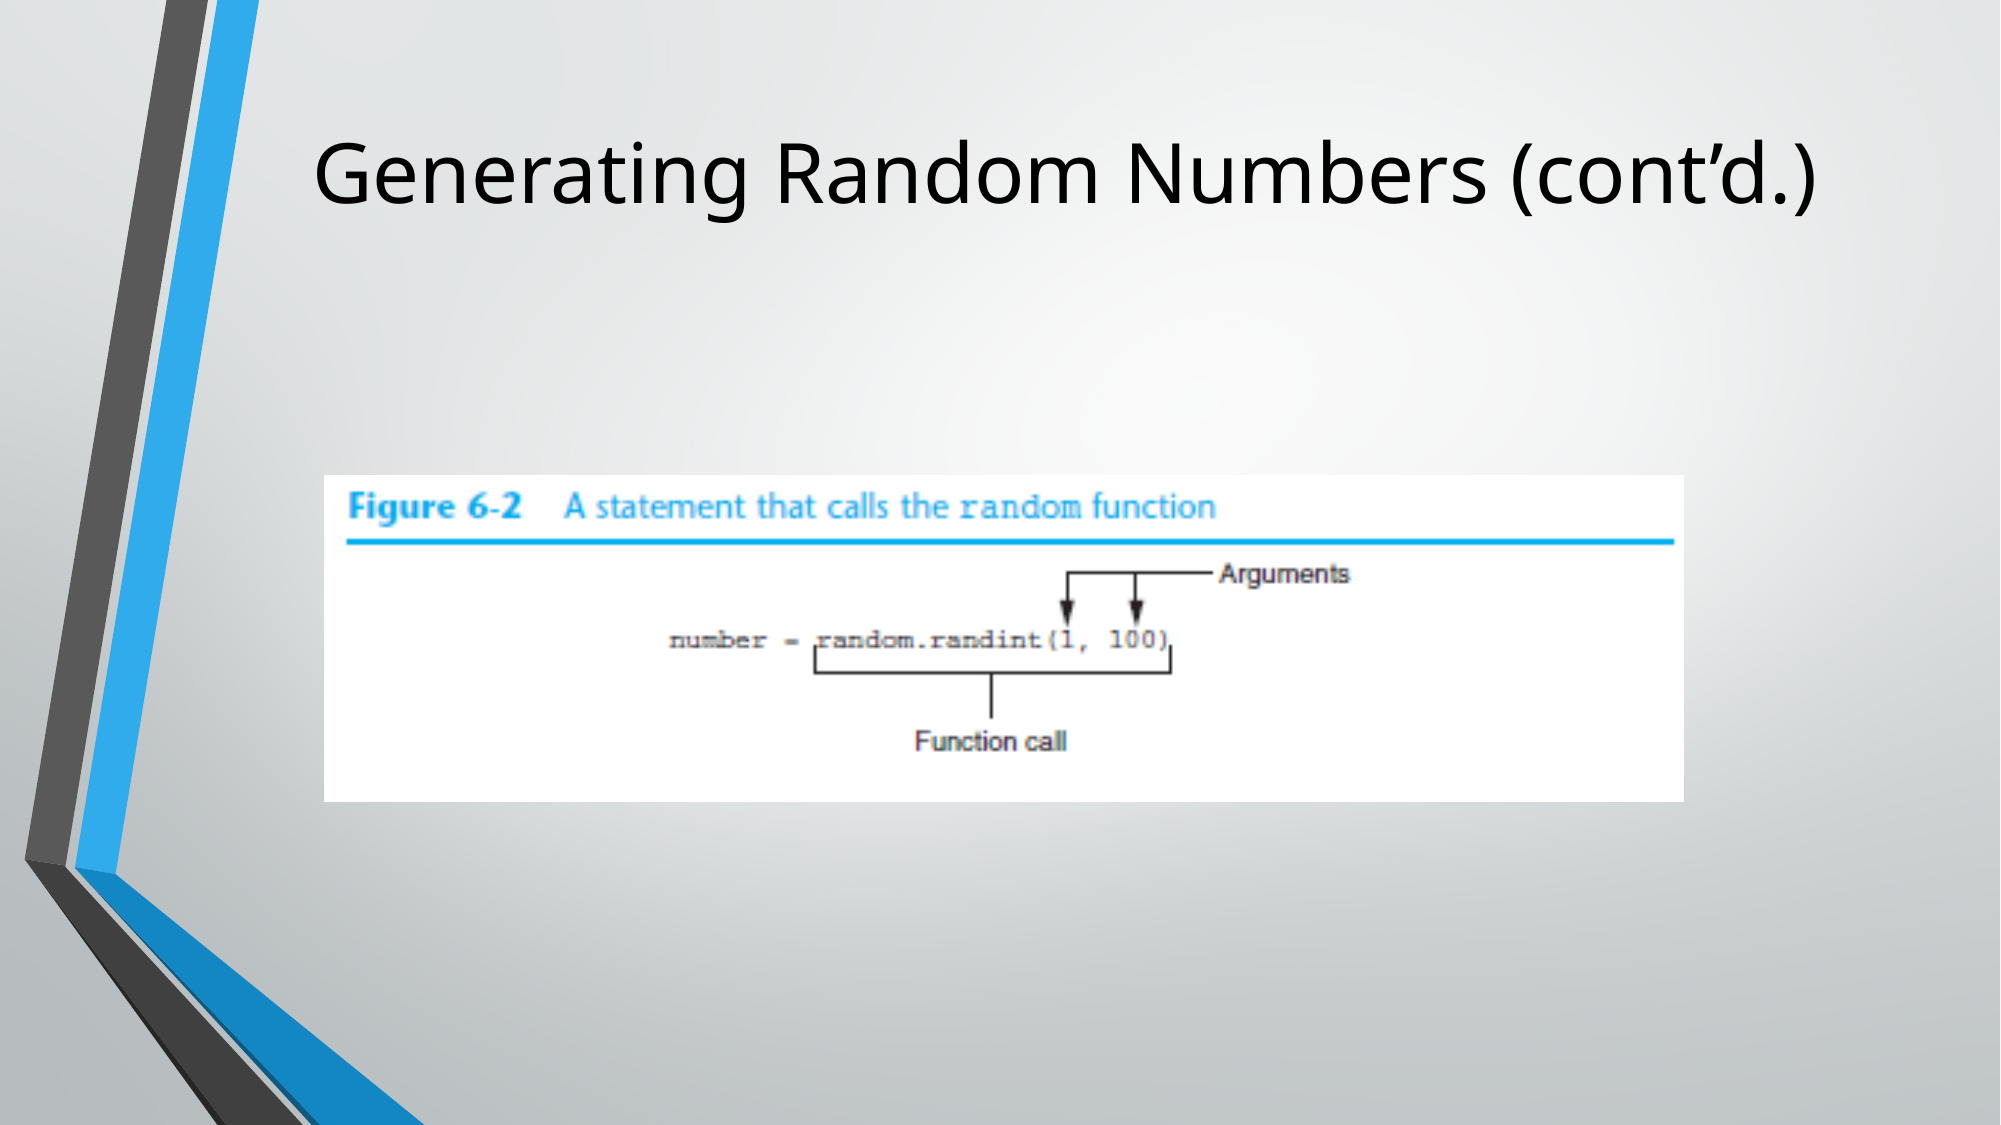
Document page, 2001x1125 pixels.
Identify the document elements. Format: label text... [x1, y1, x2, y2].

picture [324, 475, 1684, 802]
title Generating Random Numbers (cont’d.) [243, 112, 1887, 400]
